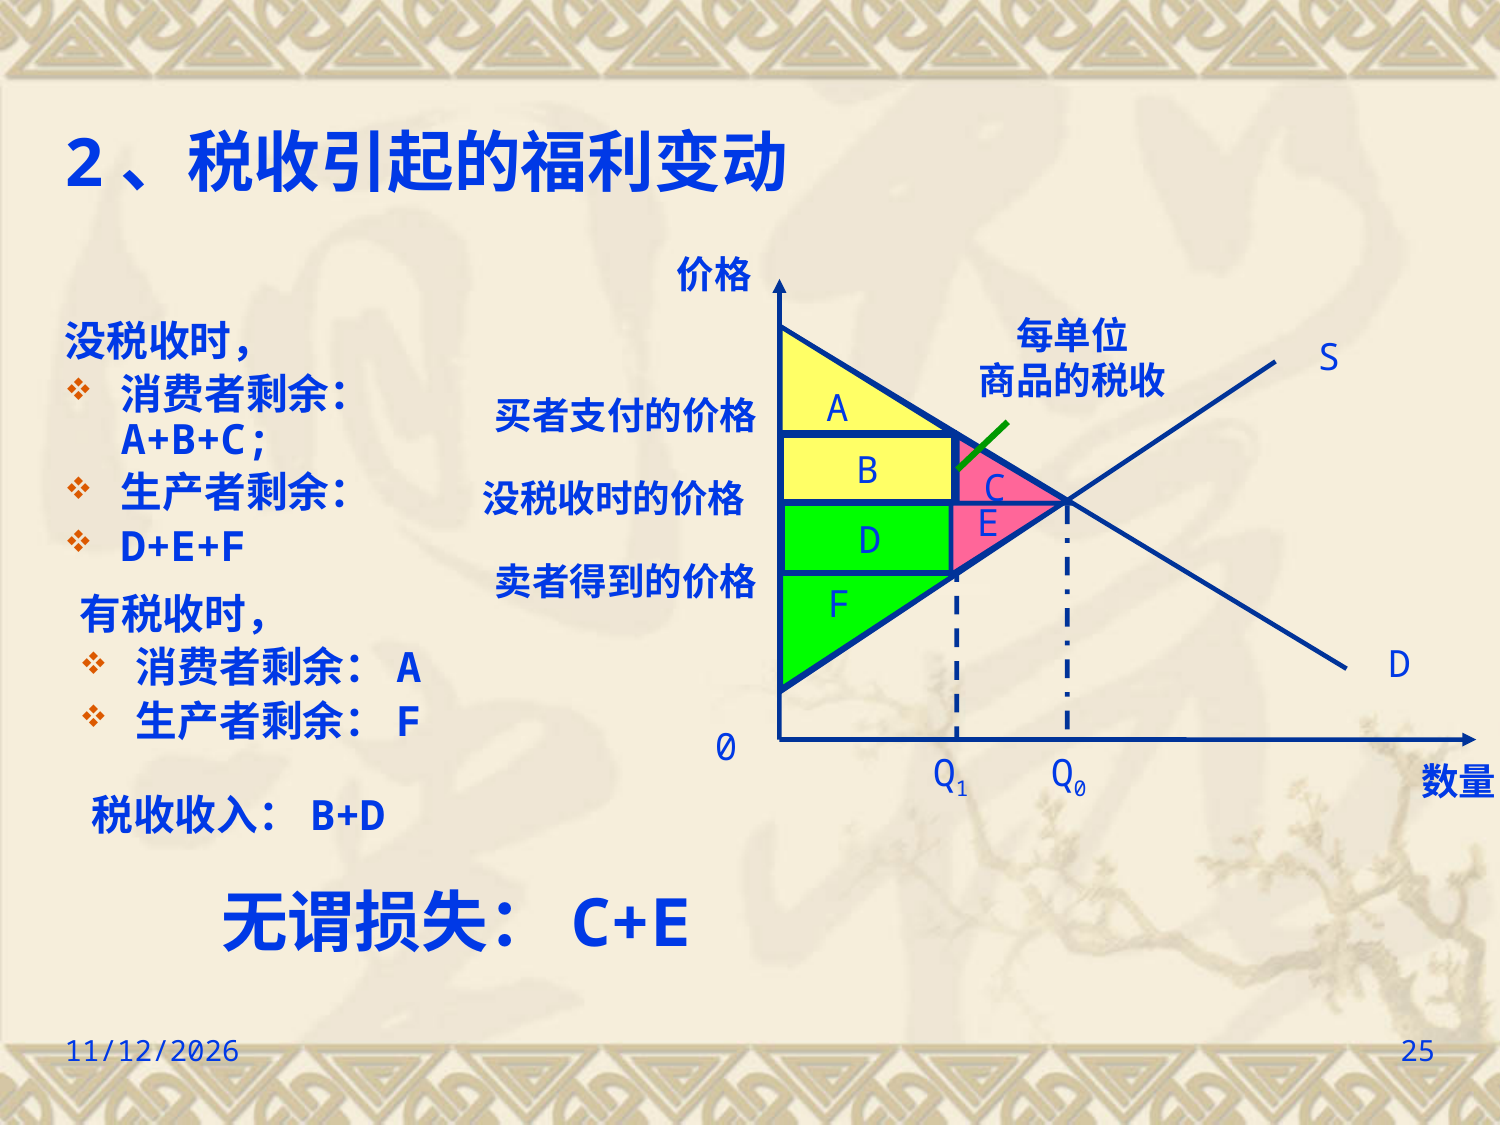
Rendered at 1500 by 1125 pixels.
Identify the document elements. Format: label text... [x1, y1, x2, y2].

title 2、税收引起的福利变动 [49, 99, 1451, 220]
text_box 税收收入：B+D [76, 786, 494, 858]
text_box D [1358, 633, 1441, 693]
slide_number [49, 1024, 426, 1103]
text_box S [1287, 326, 1370, 386]
text_box Q0 [1039, 739, 1099, 811]
text_box 数量 [1417, 751, 1500, 811]
text_box F [780, 573, 957, 689]
text_box 有税收时， 消费者剩余：A 生产者剩余：F [64, 586, 482, 775]
list 没税收时， 消费者剩余：A+B+C; 生产者剩余： D+E+F [49, 312, 467, 587]
text_box [773, 278, 786, 325]
text_box 0 [684, 715, 768, 775]
text_box 没税收时的价格 [460, 455, 768, 539]
text_box Q1 [921, 739, 981, 811]
text_box E [950, 503, 1063, 575]
text_box 无谓损失：C+E [206, 881, 868, 1024]
text_box 价格 [673, 243, 756, 303]
slide_number 25 [1074, 1024, 1451, 1103]
text_box B [781, 436, 954, 502]
text_box 卖者得到的价格 [472, 538, 780, 622]
picture [0, 0, 1500, 1125]
text_box 买者支付的价格 [472, 373, 780, 457]
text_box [957, 421, 1008, 470]
text_box D [782, 503, 950, 573]
text_box [1099, 733, 1477, 746]
text_box C [957, 469, 1071, 504]
text_box A [780, 326, 951, 433]
text_box 每单位 商品的税收 [972, 292, 1172, 422]
